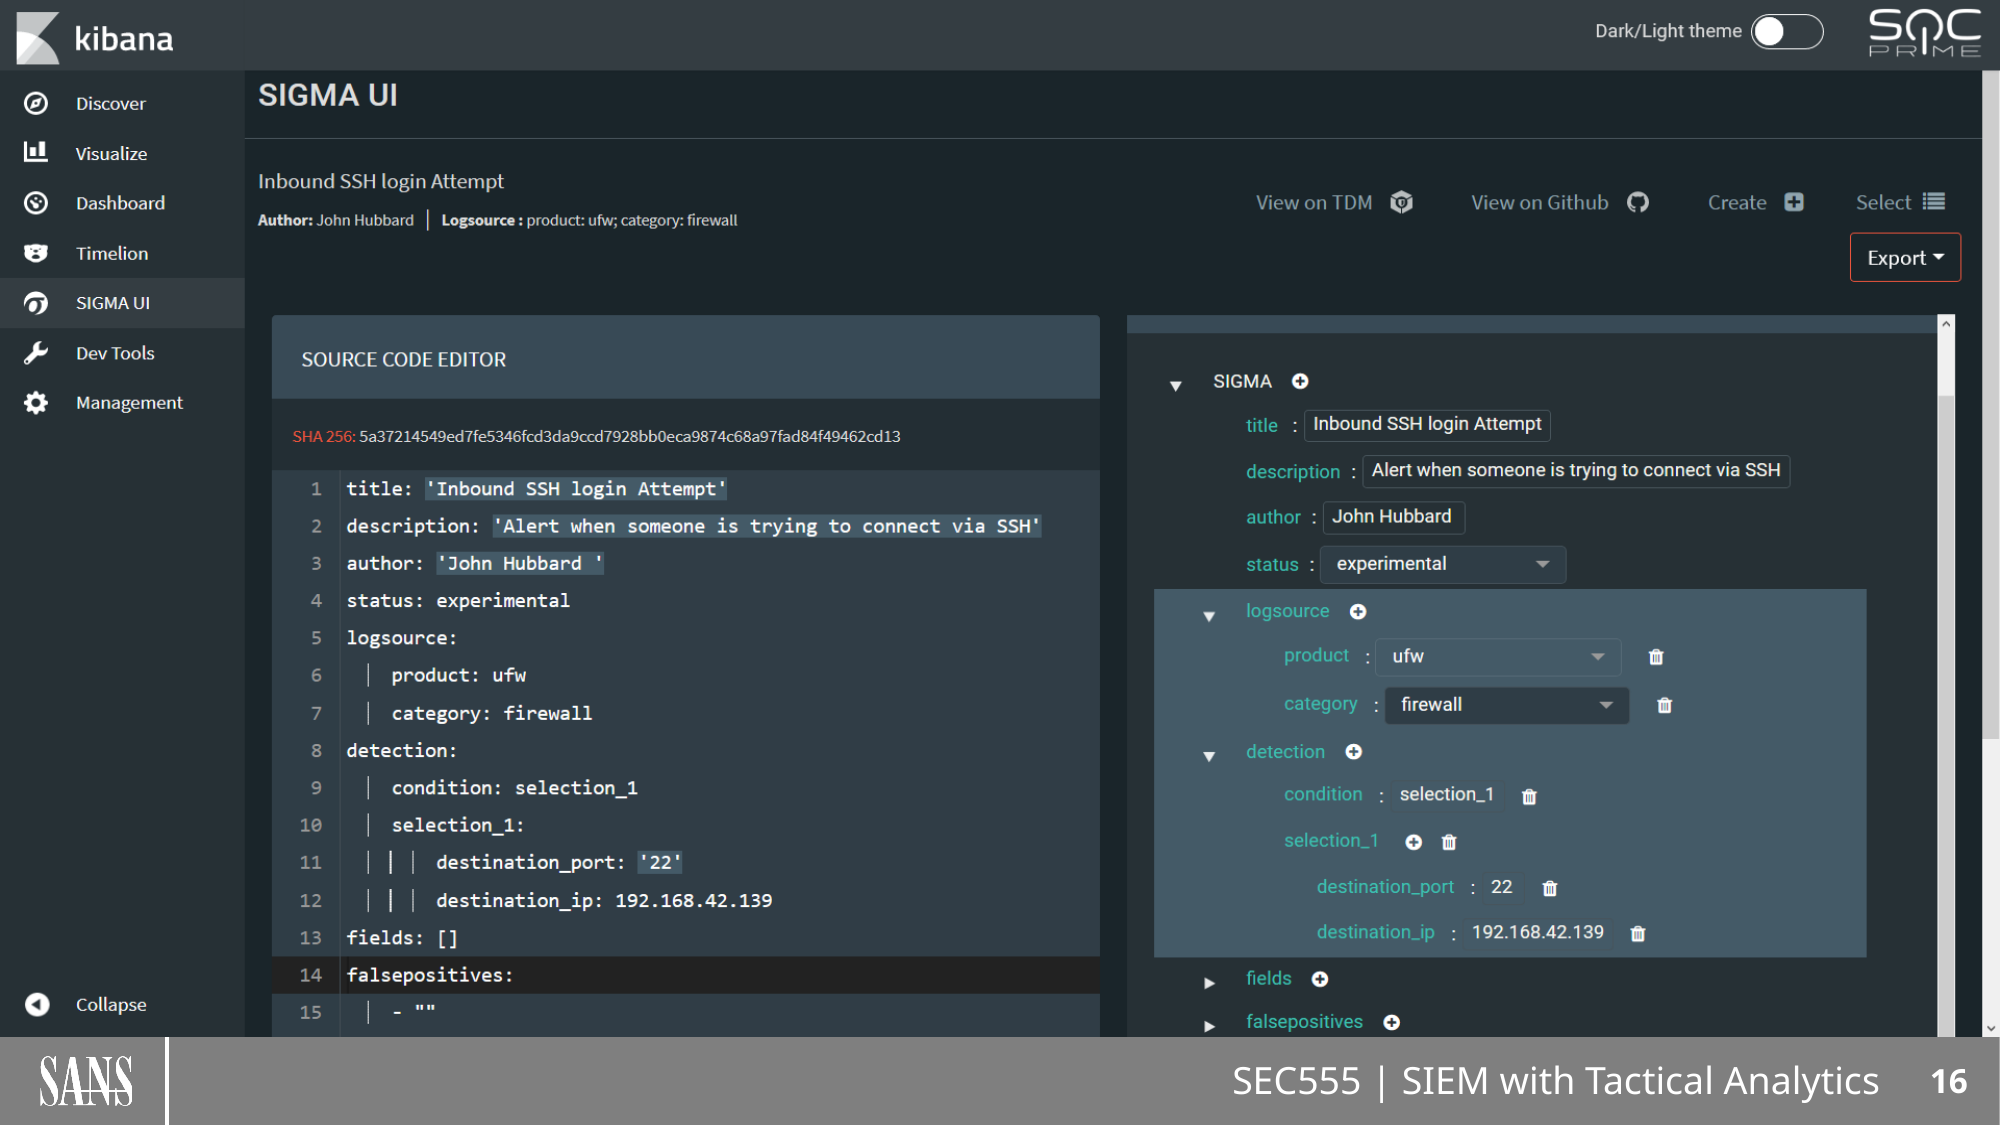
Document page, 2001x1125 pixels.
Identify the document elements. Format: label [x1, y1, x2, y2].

list [0, 0, 2000, 1037]
